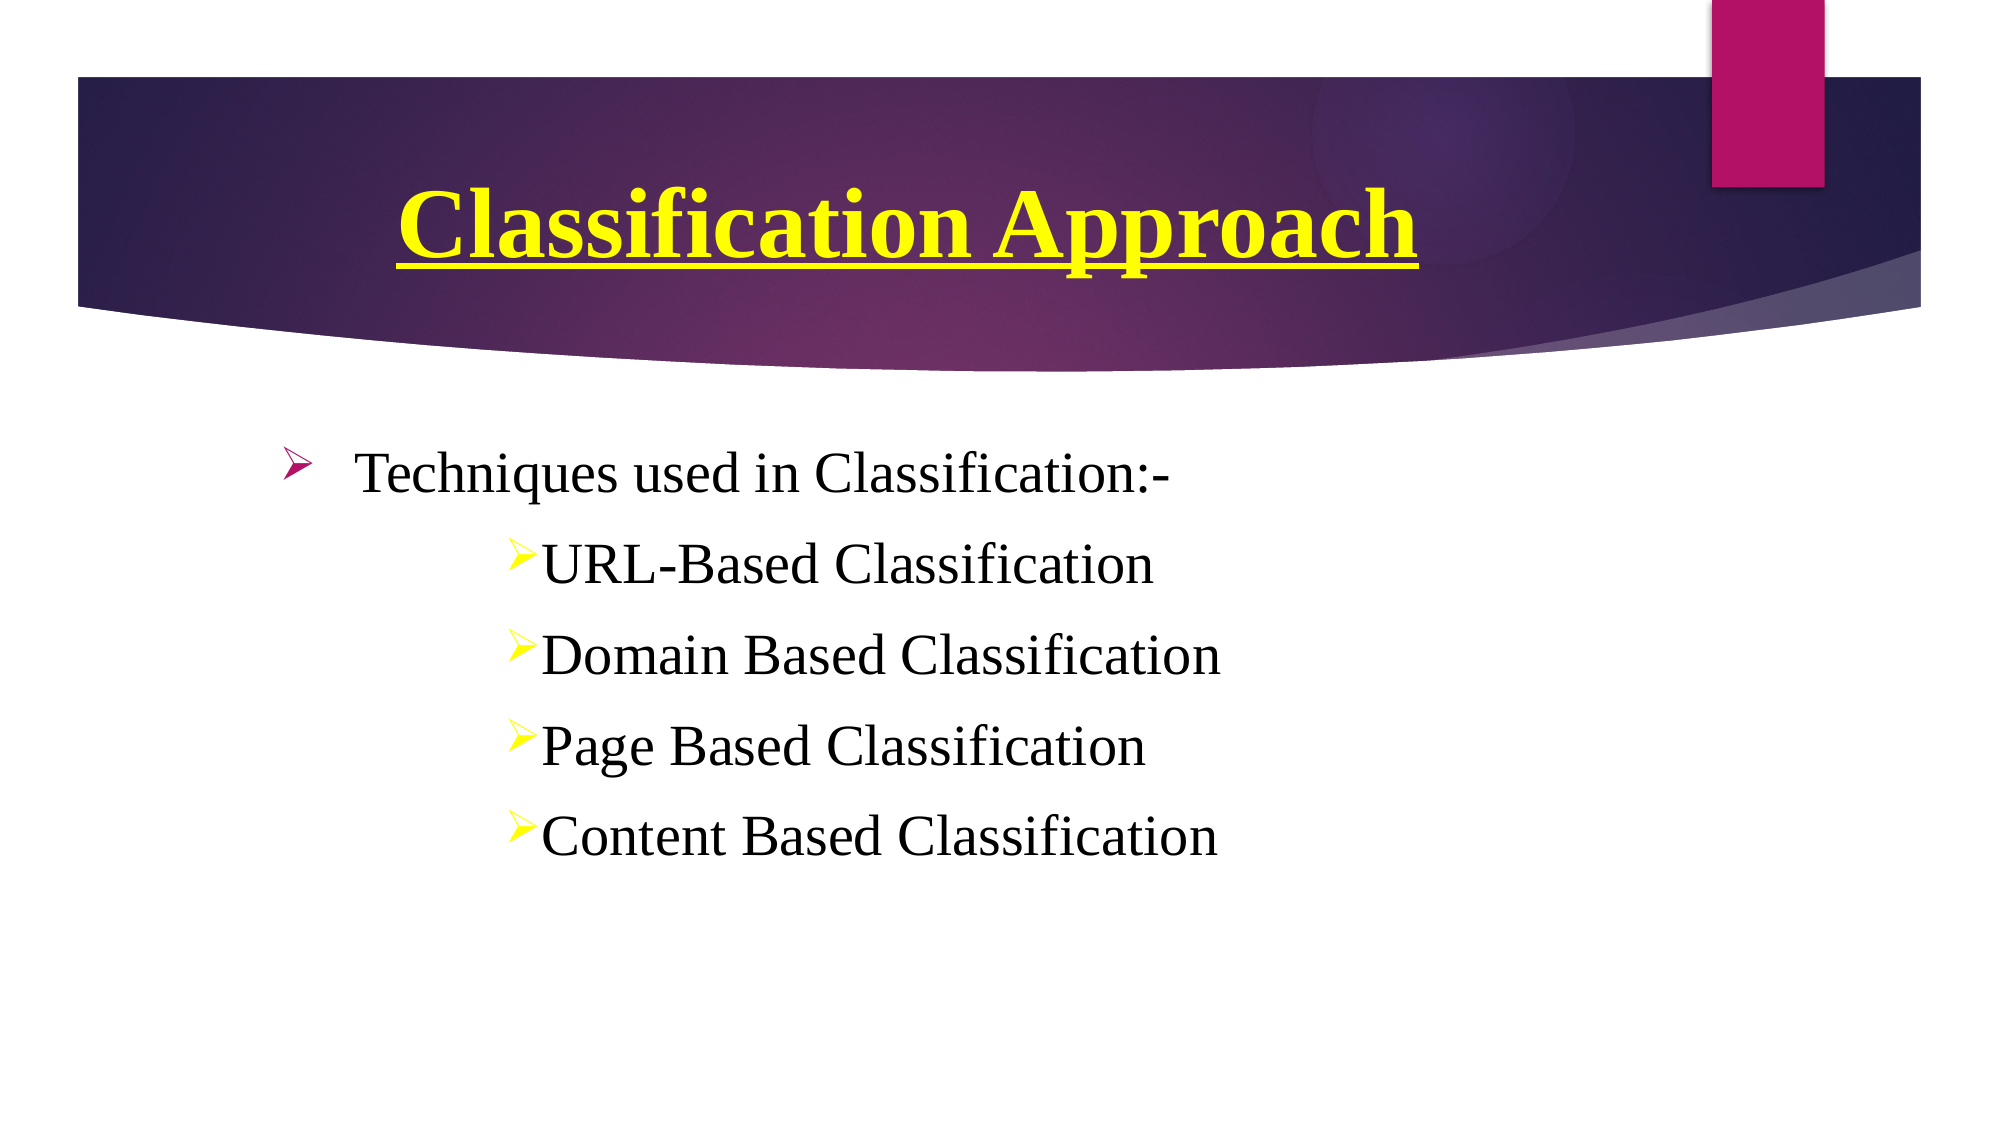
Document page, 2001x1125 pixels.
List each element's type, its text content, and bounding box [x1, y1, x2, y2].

list Techniques used in Classification:- URL-Based Classification Domain Based Classification Page Based Classification Content Based Classification [189, 427, 1638, 988]
title Classification Approach [189, 159, 1627, 276]
